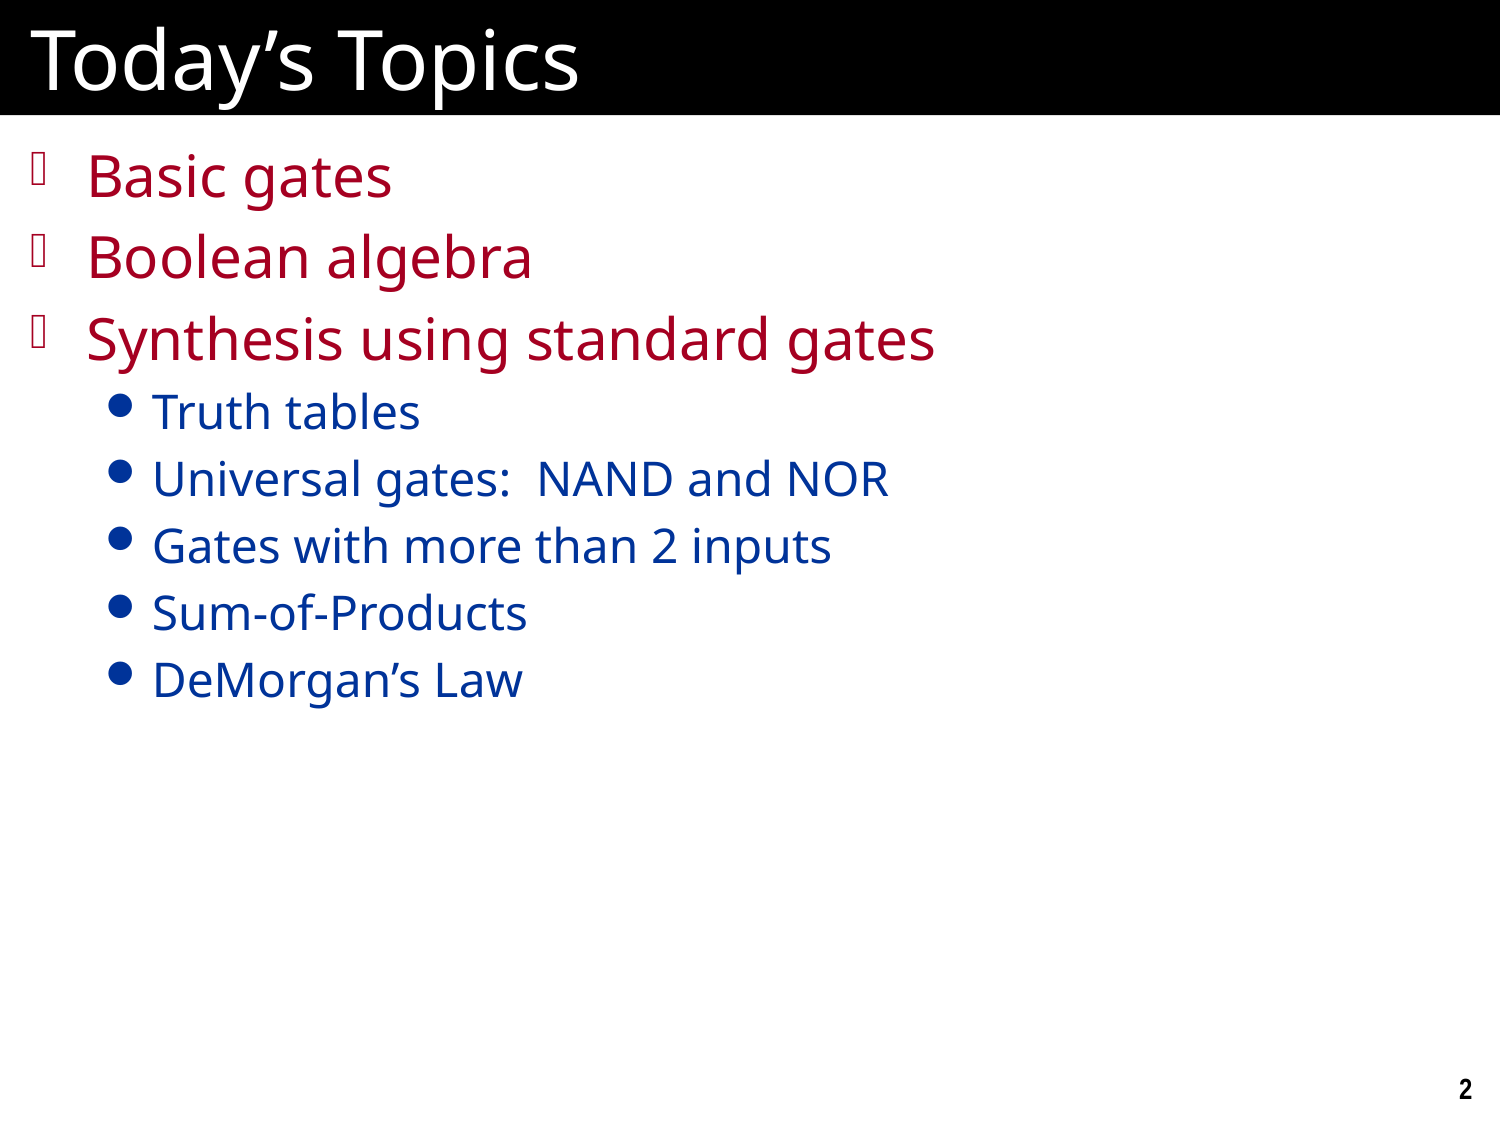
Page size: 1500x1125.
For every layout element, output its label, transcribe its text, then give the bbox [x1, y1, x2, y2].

list Basic gates Boolean algebra Synthesis using standard gates Truth tables Universal gates: NAND and NOR Gates with more than 2 inputs Sum-of-Products DeMorgan’s Law [0, 115, 1500, 1125]
slide_number 2 [1424, 1062, 1488, 1113]
title Today’s Topics [0, 0, 1500, 115]
